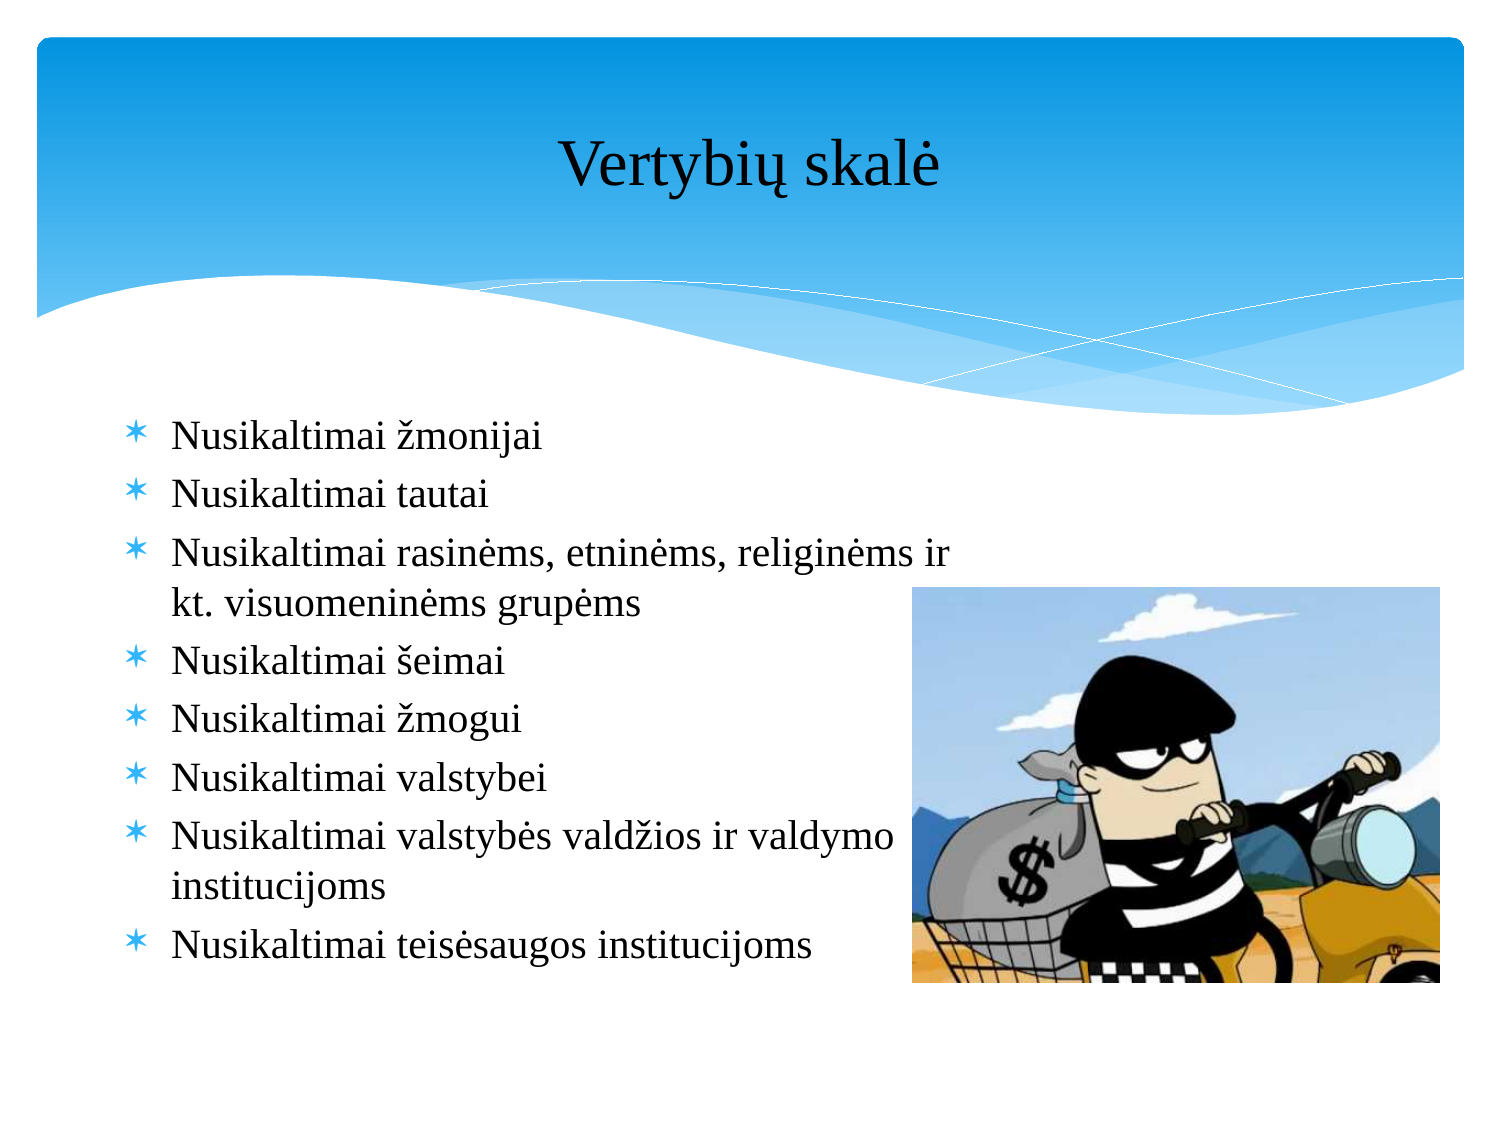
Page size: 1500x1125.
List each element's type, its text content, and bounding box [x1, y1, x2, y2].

title Vertybių skalė [75, 55, 1425, 261]
list Nusikaltimai žmonijai Nusikaltimai tautai Nusikaltimai rasinėms, etninėms, religinėms ir kt. visuomeninėms grupėms Nusikaltimai šeimai Nusikaltimai žmogui Nusikaltimai valstybei Nusikaltimai valstybės valdžios ir valdymo institucijoms Nusikaltimai teisėsaugos institucijoms [111, 399, 975, 1050]
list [912, 587, 1440, 983]
